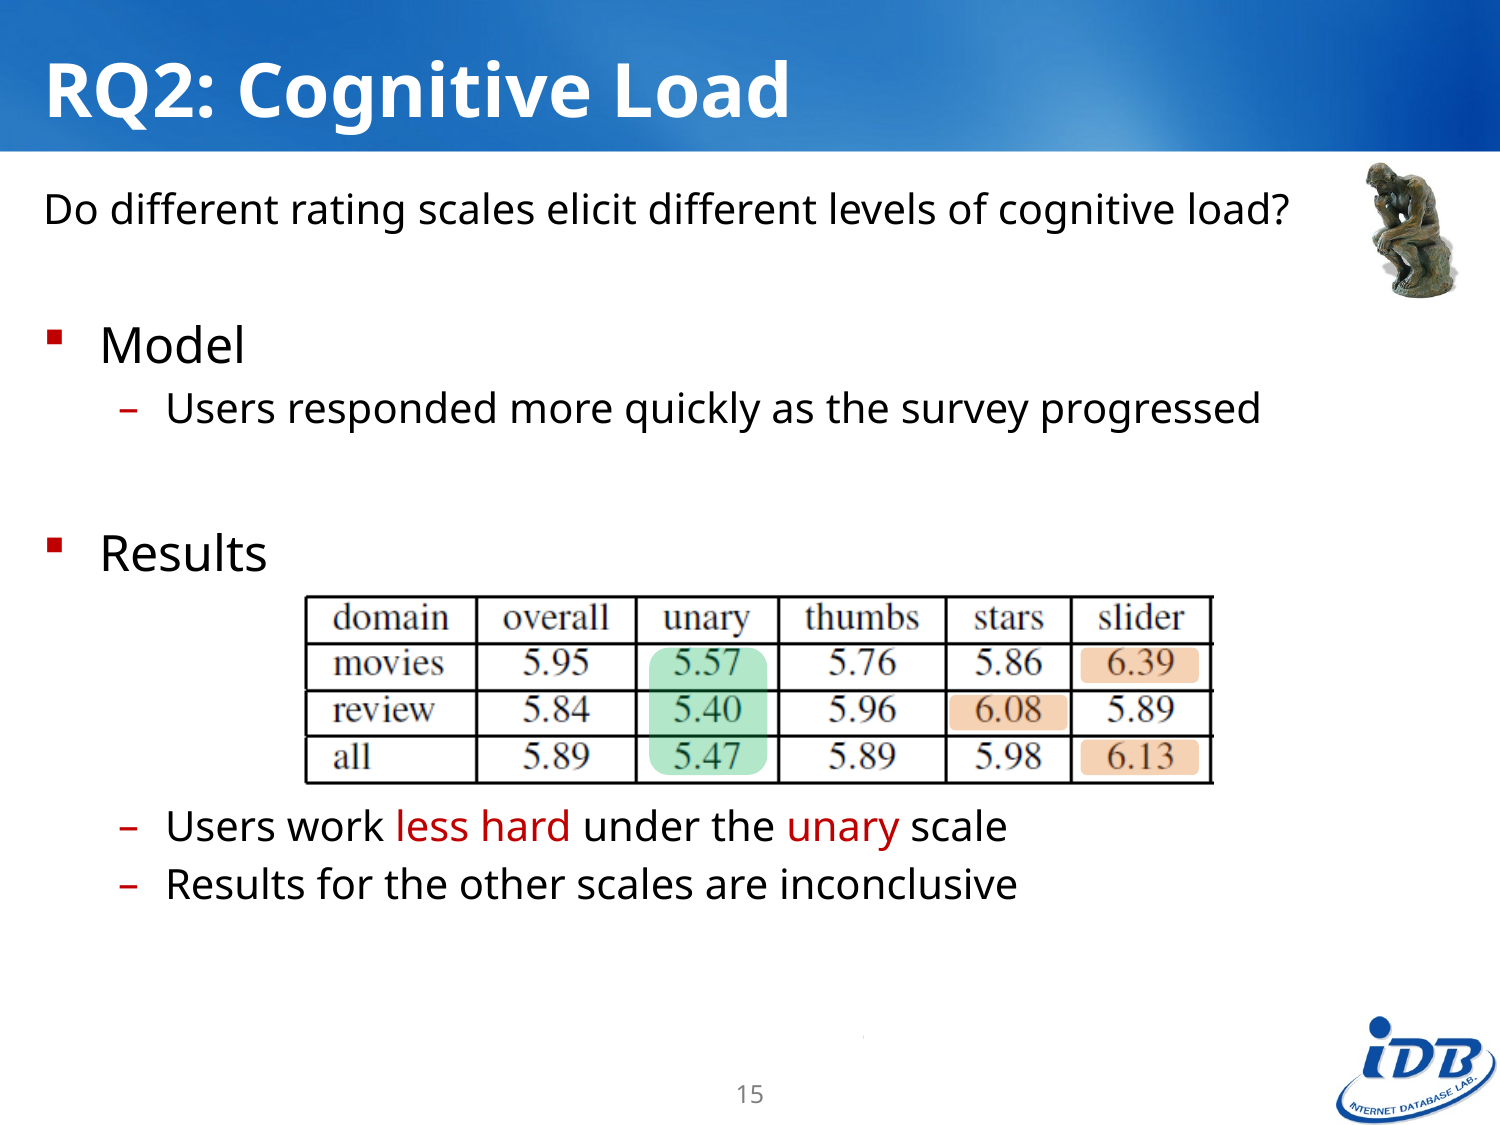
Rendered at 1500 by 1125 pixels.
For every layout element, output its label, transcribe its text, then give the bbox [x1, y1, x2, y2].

slide_number 15 [688, 1078, 812, 1114]
list Do different rating scales elicit different levels of cognitive load? Model Users responded more quickly as the survey progressed Results Users work less hard under the unary scale Results for the other scales are inconclusive [28, 175, 1472, 1067]
title RQ2: Cognitive Load [28, 23, 1472, 153]
picture [0, 0, 1500, 1125]
